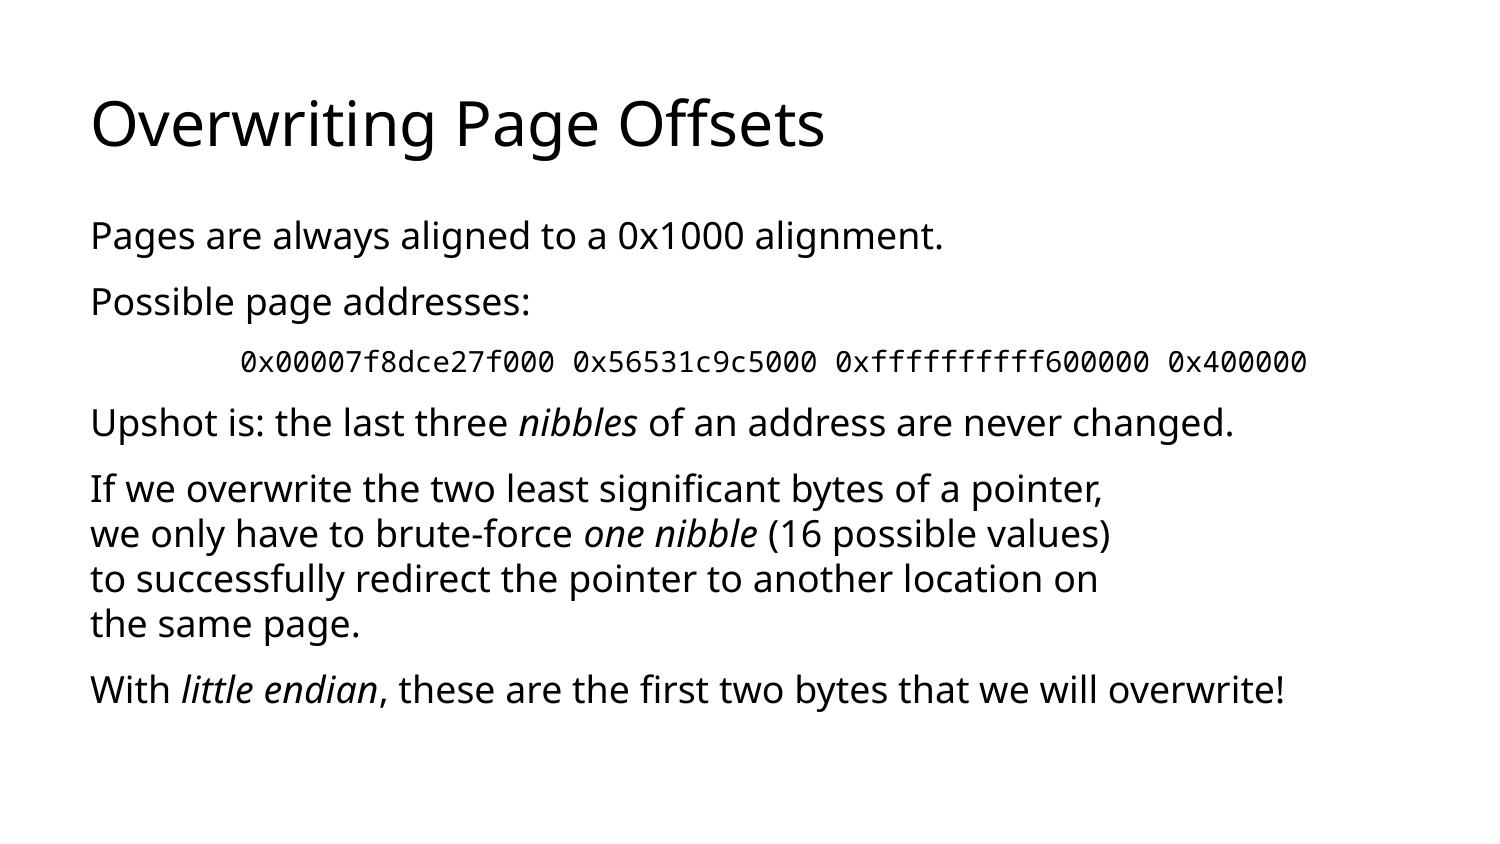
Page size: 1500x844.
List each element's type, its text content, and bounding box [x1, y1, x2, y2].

list Pages are always aligned to a 0x1000 alignment. Possible page addresses: 0x00007f8dce27f000 0x56531c9c5000 0xffffffffff600000 0x400000 Upshot is: the last three nibbles of an address are never changed. If we overwrite the two least significant bytes of a pointer, we only have to brute-force one nibble (16 possible values) to successfully redirect the pointer to another location on the same page. With little endian, these are the first two bytes that we will overwrite! [75, 196, 1425, 808]
title Overwriting Page Offsets [75, 33, 1425, 175]
